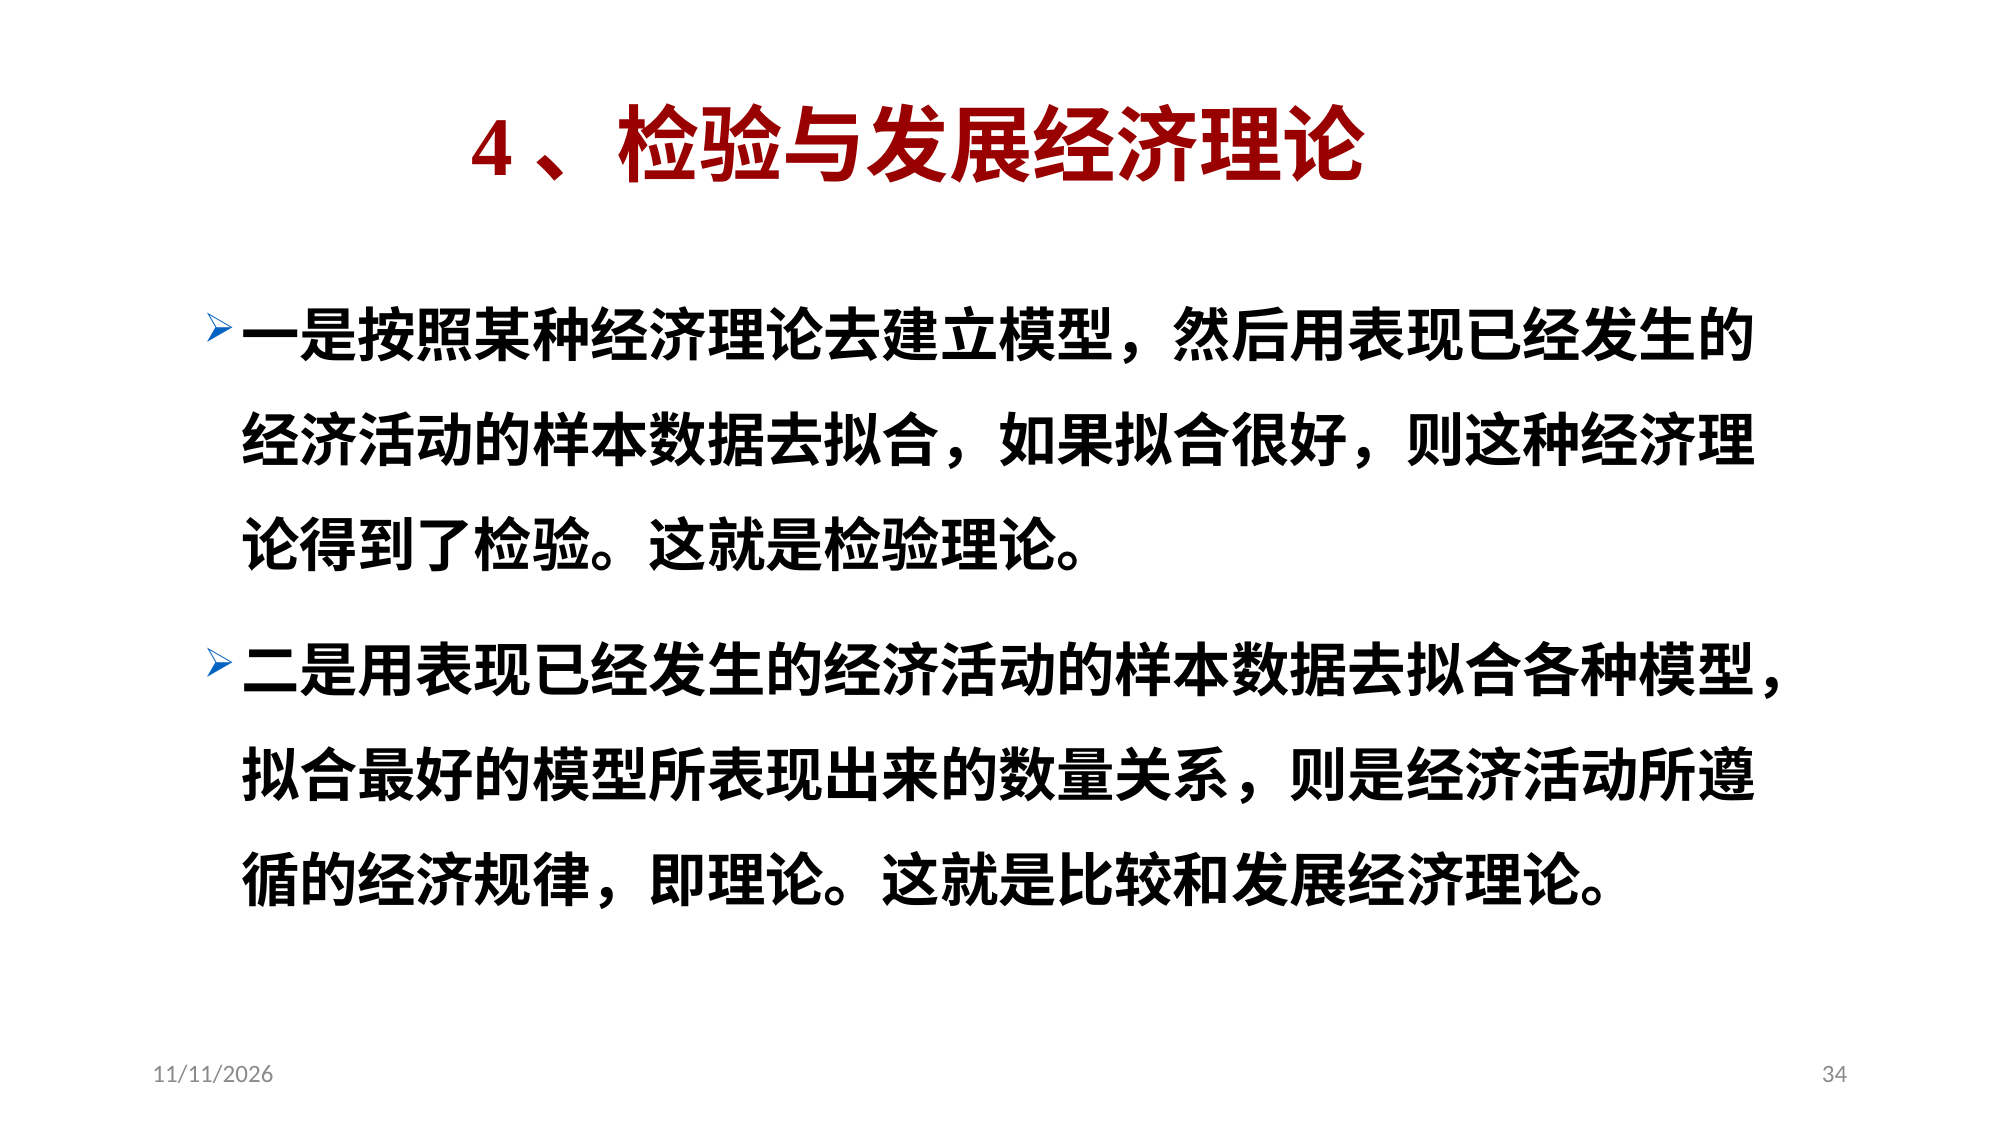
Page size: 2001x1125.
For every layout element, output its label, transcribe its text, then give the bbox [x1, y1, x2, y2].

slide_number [137, 1042, 588, 1103]
list 一是按照某种经济理论去建立模型，然后用表现已经发生的经济活动的样本数据去拟合，如果拟合很好，则这种经济理论得到了检验。这就是检验理论。 二是用表现已经发生的经济活动的样本数据去拟合各种模型，拟合最好的模型所表现出来的数量关系，则是经济活动所遵循的经济规律，即理论。这就是比较和发展经济理论。 [188, 255, 1828, 977]
title 4、检验与发展经济理论 [456, 90, 1473, 207]
slide_number 34 [1412, 1042, 1863, 1103]
